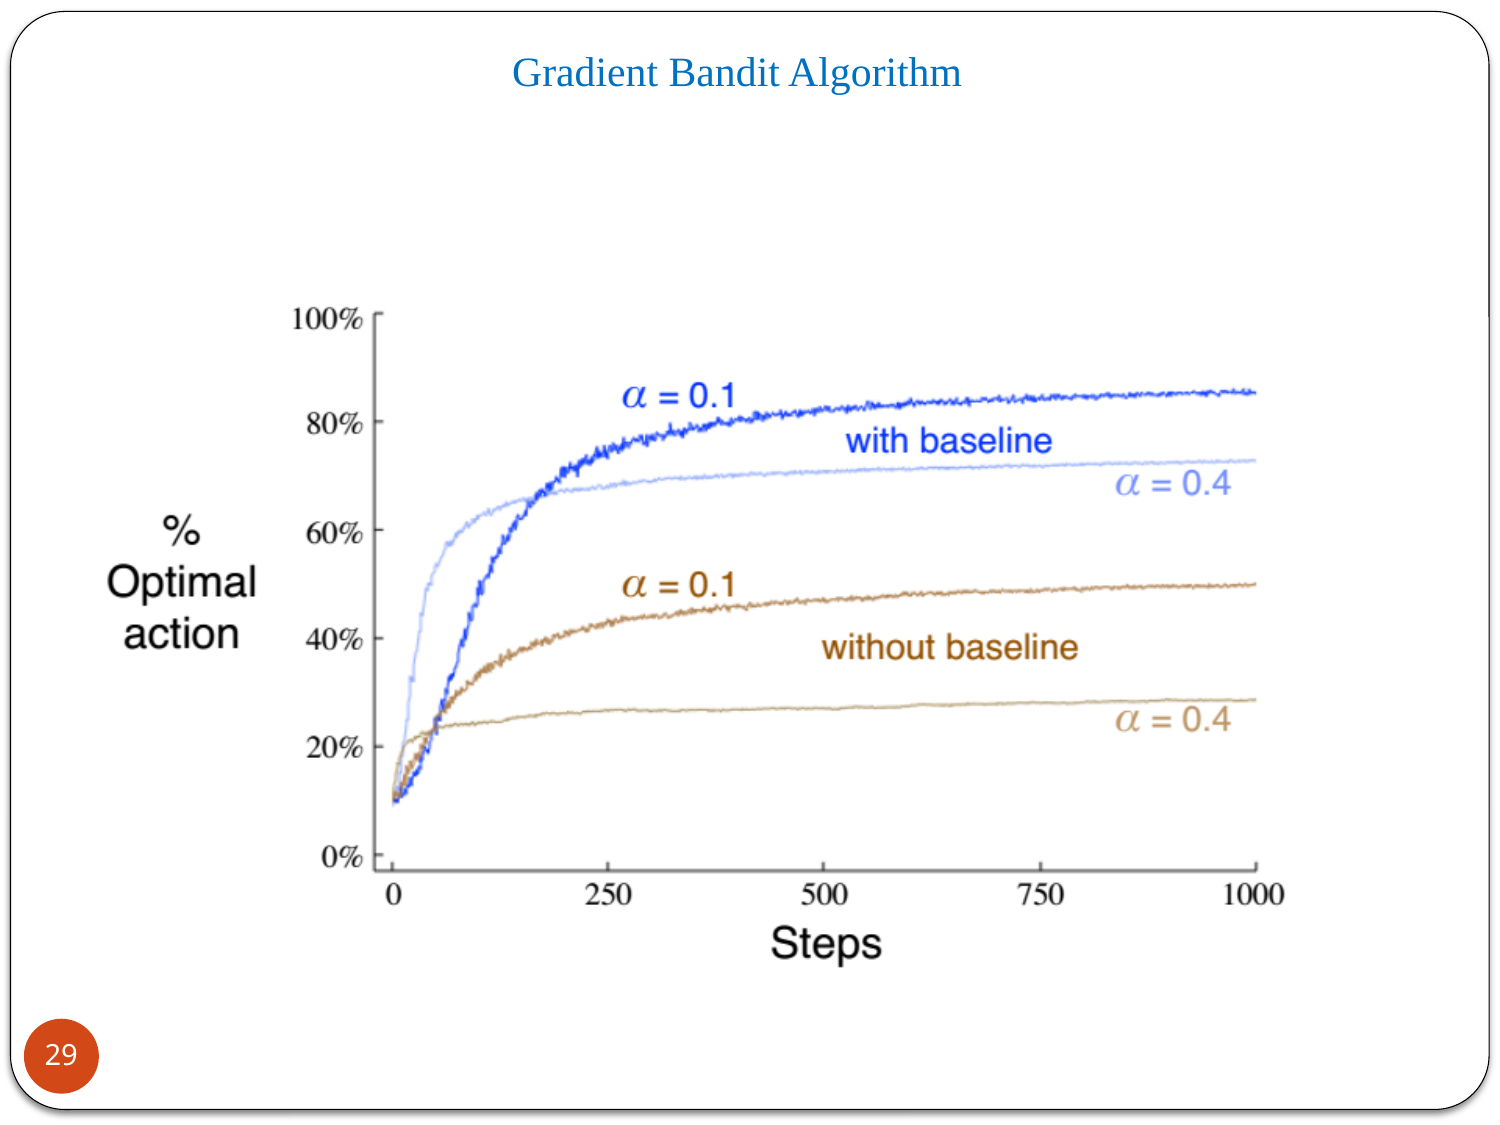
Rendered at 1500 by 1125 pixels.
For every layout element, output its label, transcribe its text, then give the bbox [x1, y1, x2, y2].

slide_number 29 [23, 1018, 99, 1094]
picture [74, 262, 1323, 980]
text_box Gradient Bandit Algorithm [62, 37, 1413, 113]
